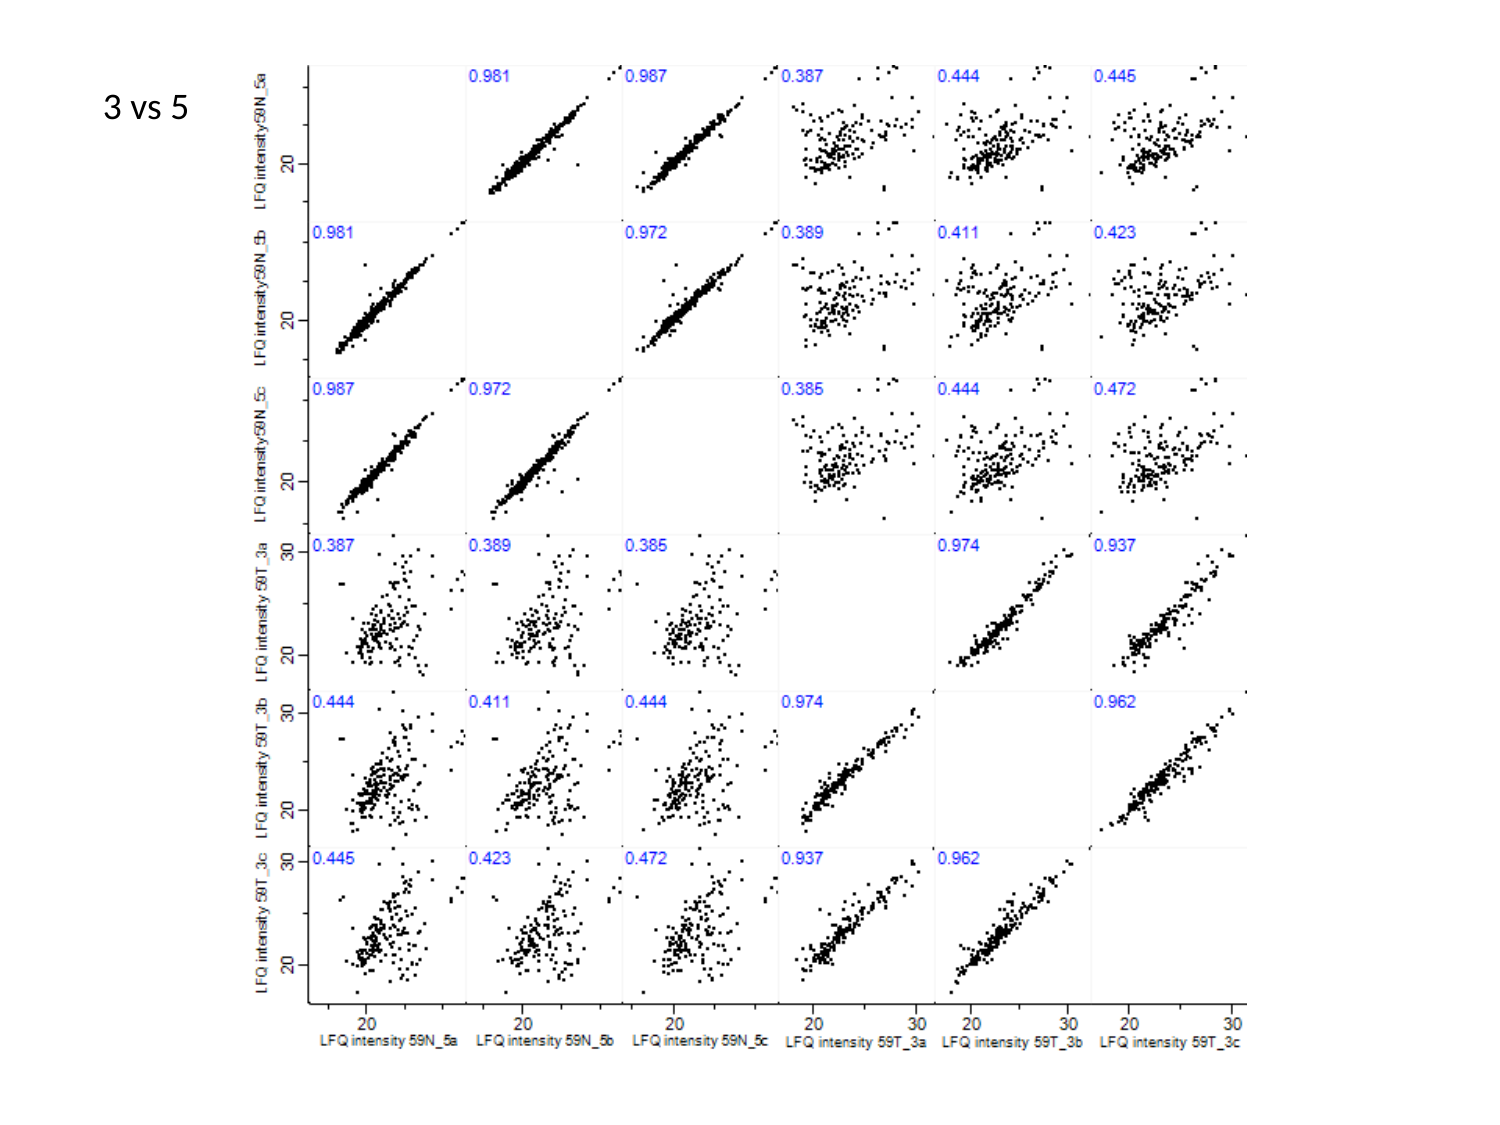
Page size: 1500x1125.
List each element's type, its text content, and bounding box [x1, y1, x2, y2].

picture [252, 65, 1248, 1060]
text_box 3 vs 5 [88, 74, 205, 135]
